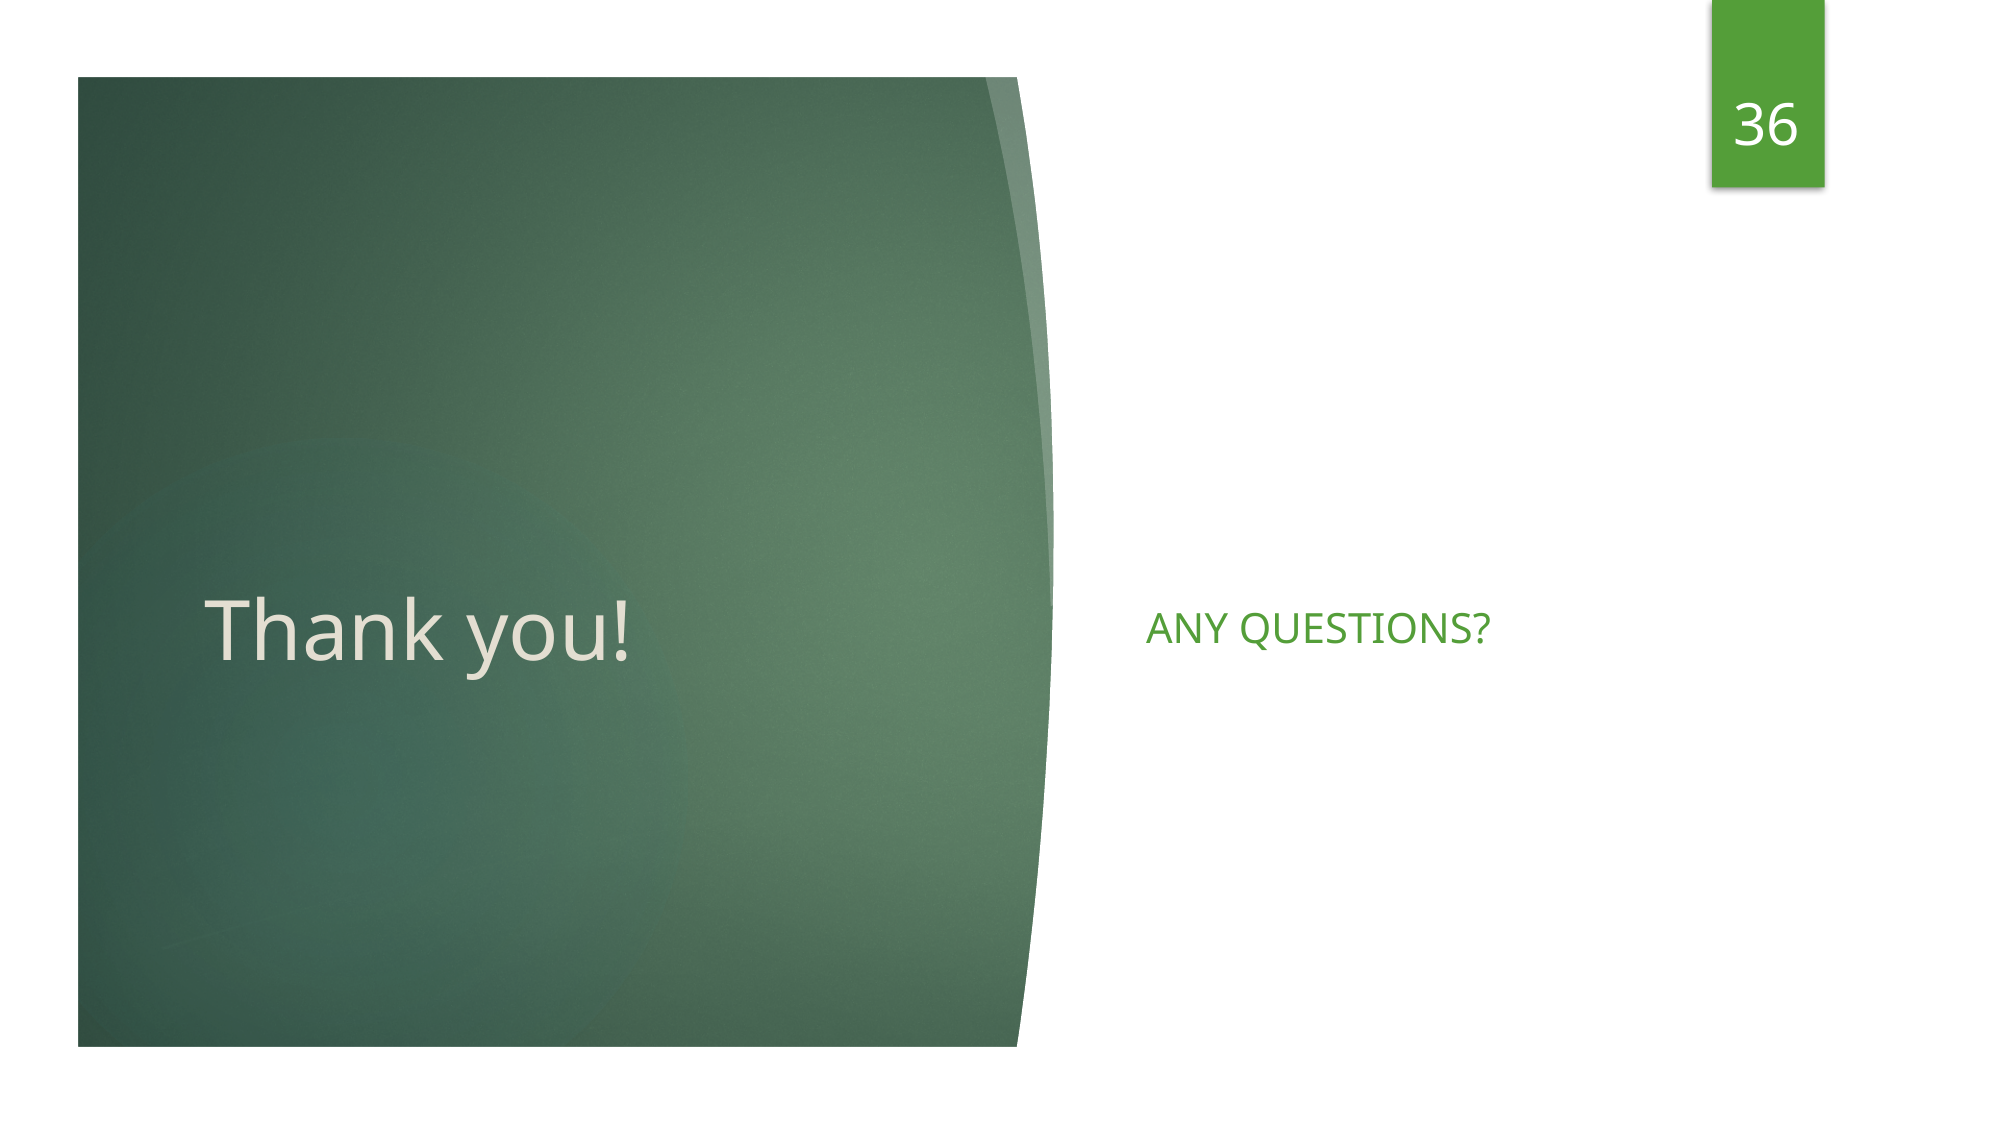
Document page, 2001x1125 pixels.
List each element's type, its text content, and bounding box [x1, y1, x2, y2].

list Any questions? [1131, 439, 1748, 815]
title Thank you! [189, 439, 902, 815]
slide_number 36 [1698, 48, 1836, 175]
